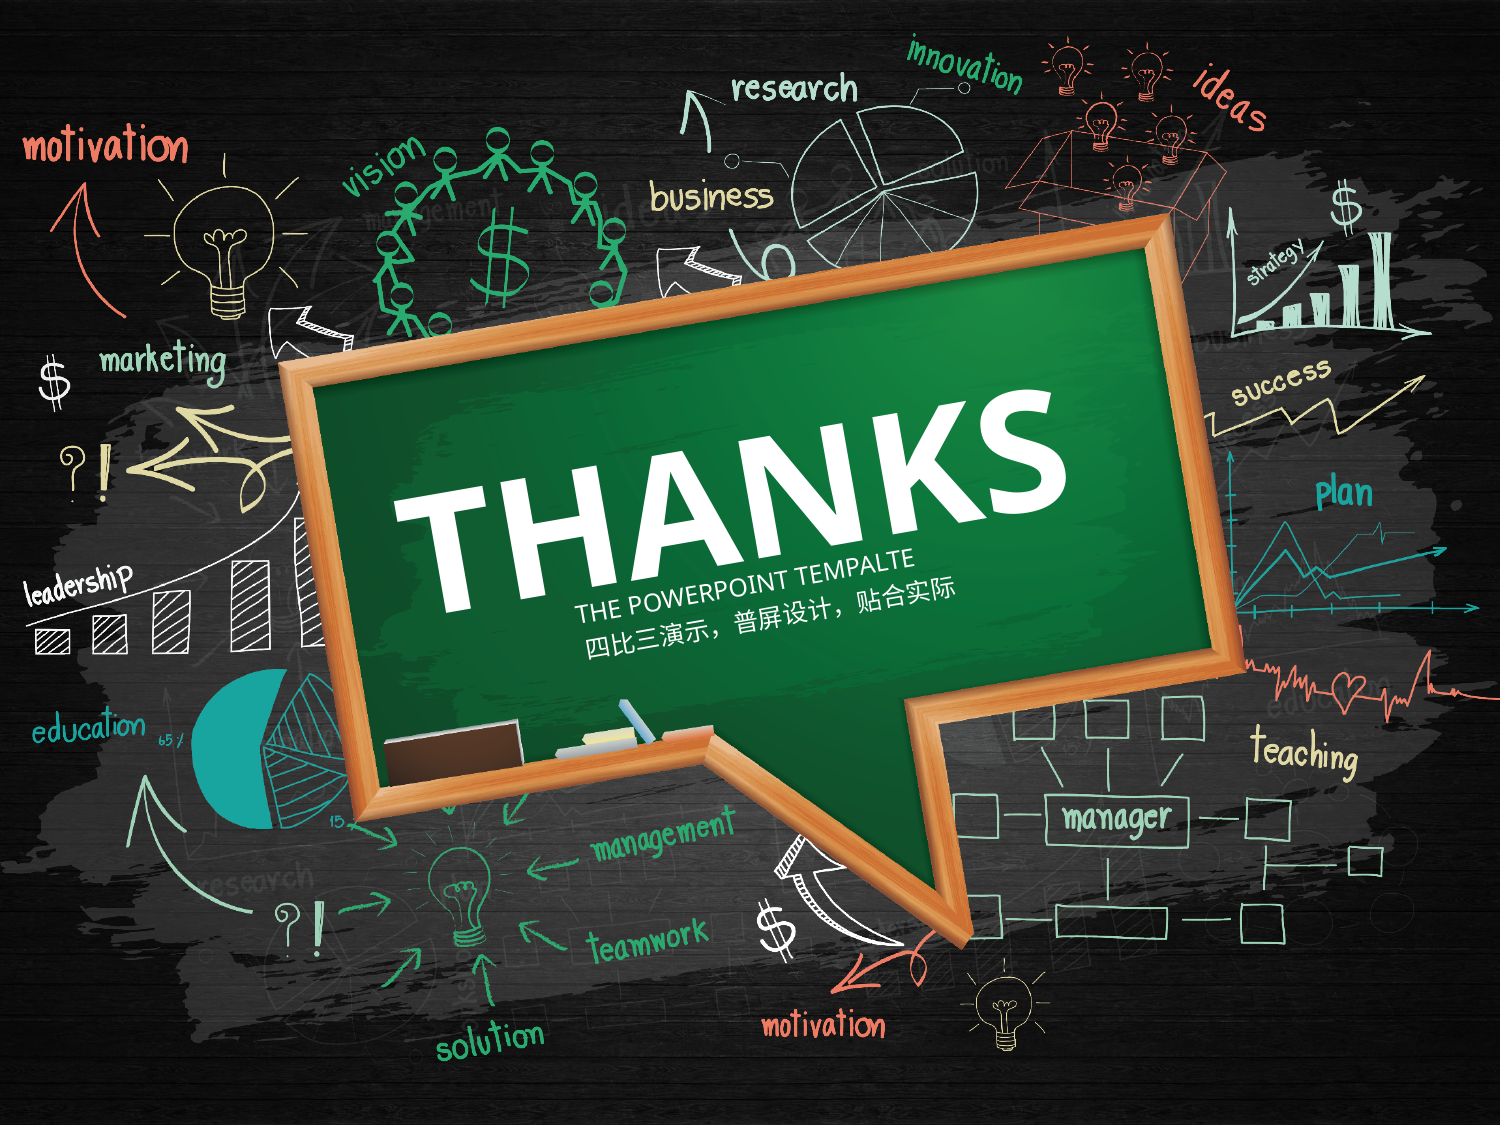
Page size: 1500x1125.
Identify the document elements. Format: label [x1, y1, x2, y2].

picture [0, 0, 1500, 1125]
text_box [560, 554, 1024, 637]
